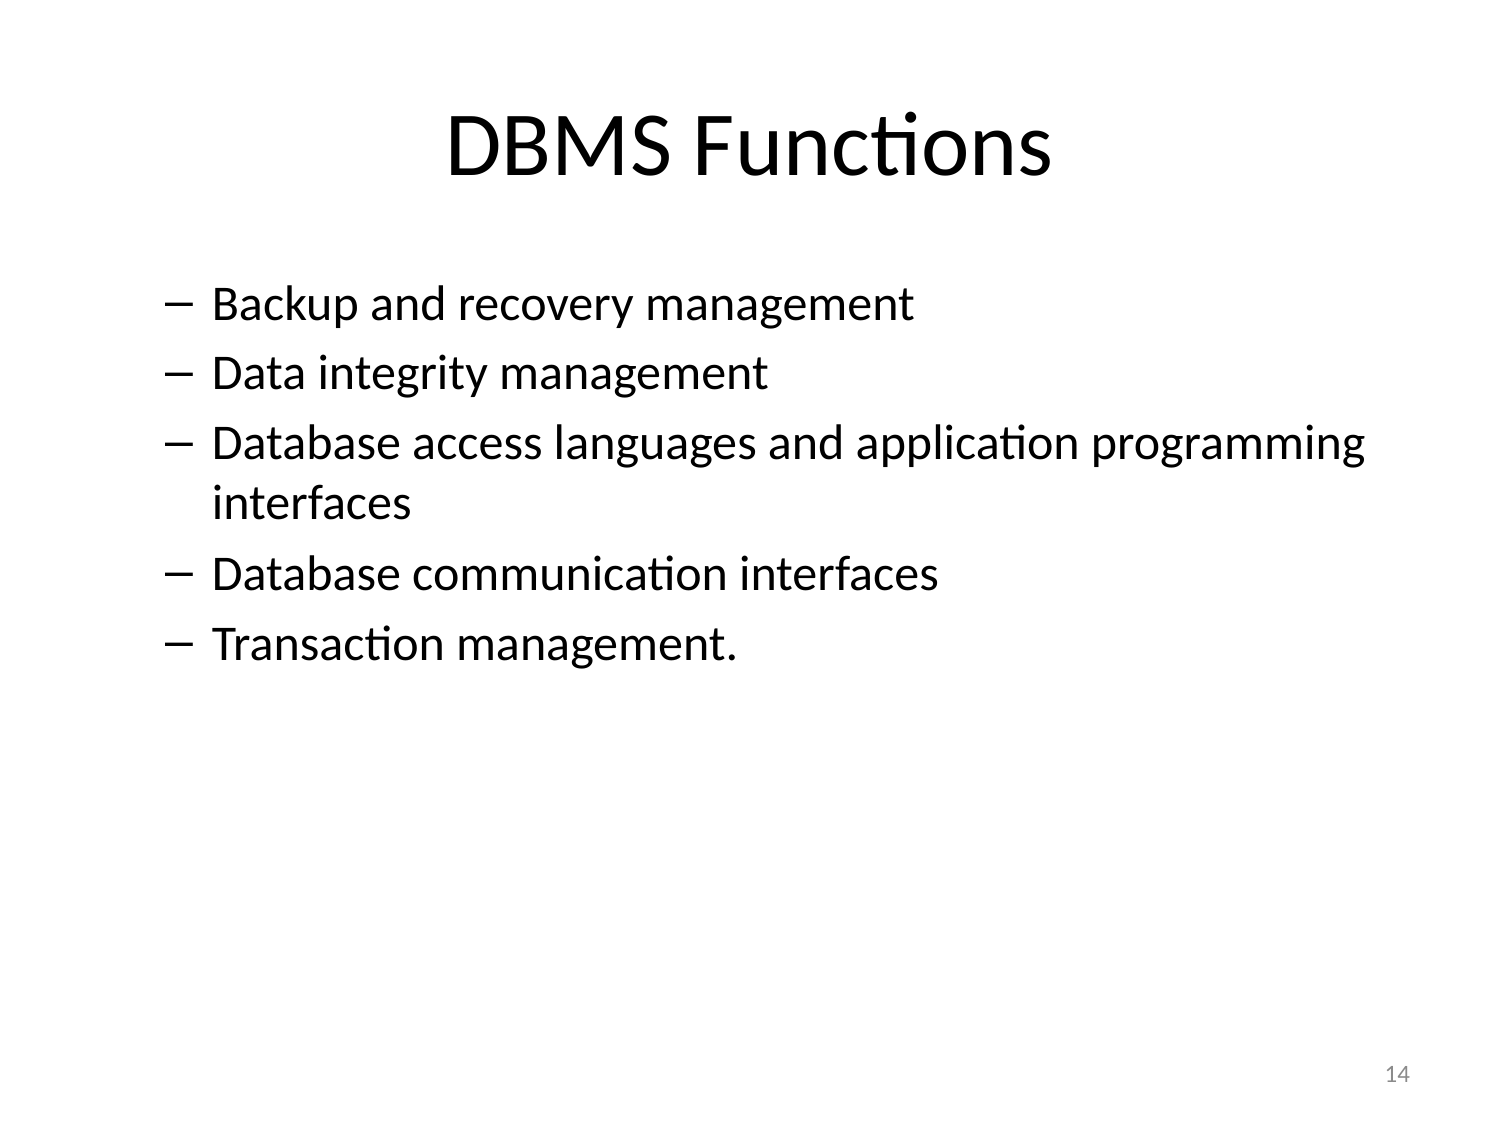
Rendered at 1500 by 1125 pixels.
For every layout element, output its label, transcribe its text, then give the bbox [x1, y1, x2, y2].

list Backup and recovery management Data integrity management Database access languages and application programming interfaces Database communication interfaces Transaction management. [75, 262, 1425, 1005]
title DBMS Functions [75, 45, 1425, 233]
slide_number 14 [1074, 1042, 1425, 1103]
